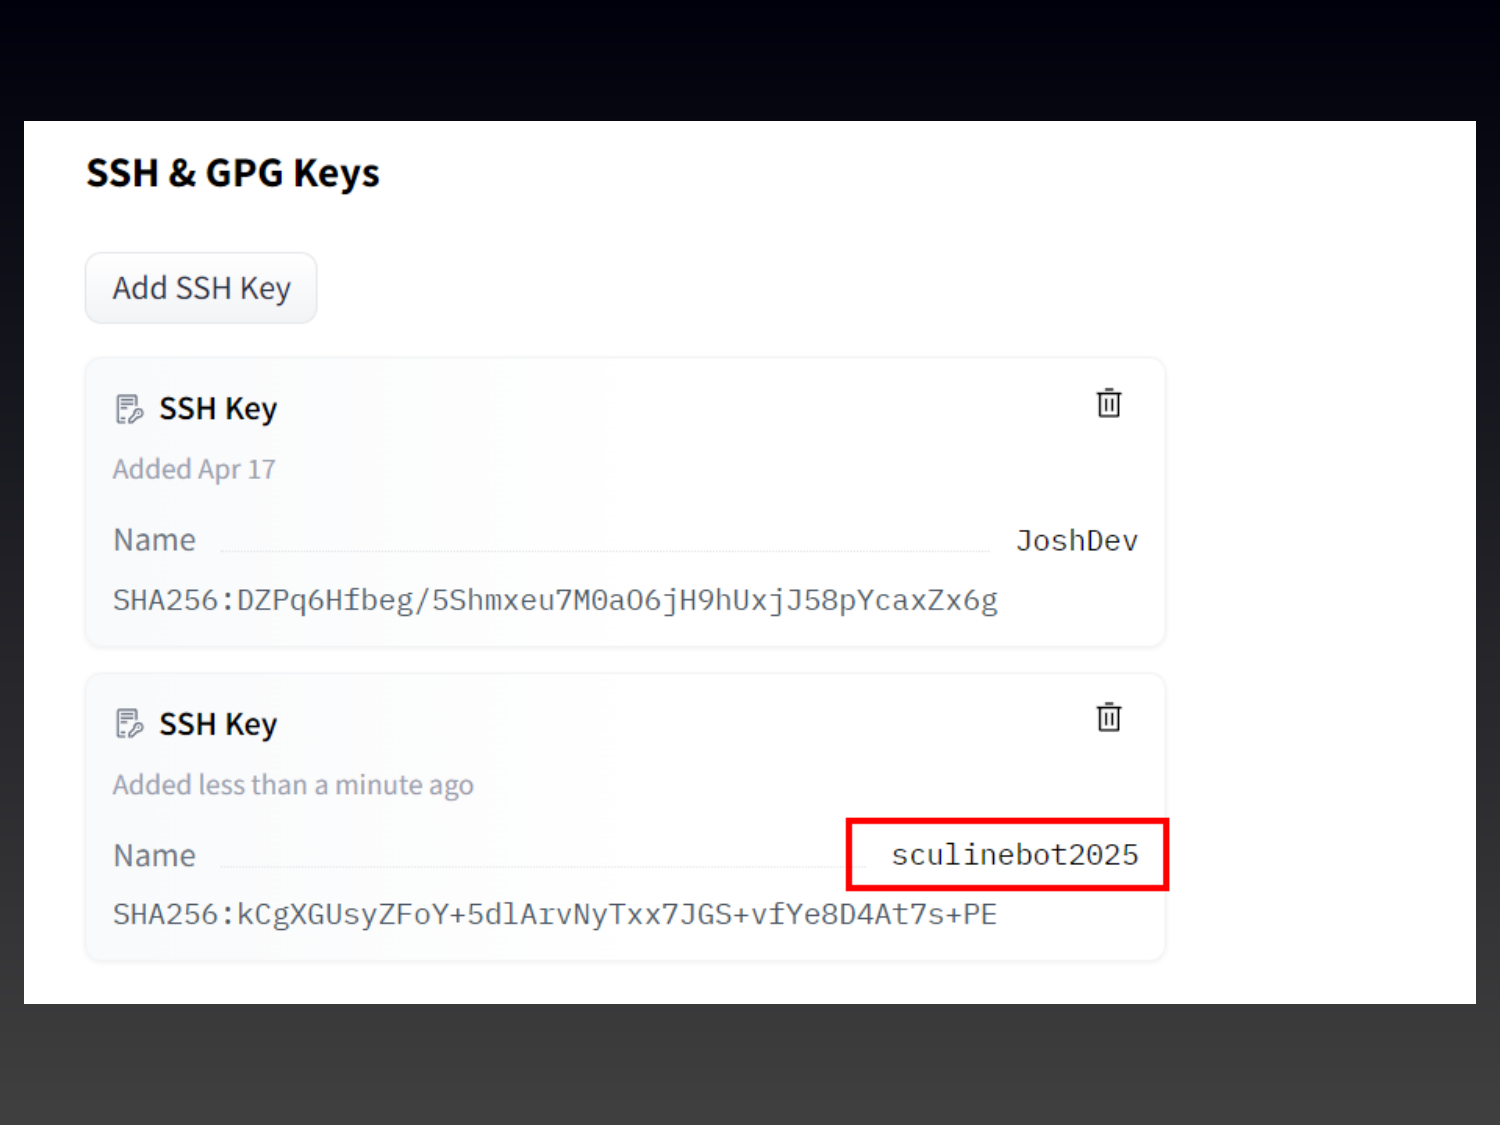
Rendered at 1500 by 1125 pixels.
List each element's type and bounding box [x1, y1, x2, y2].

picture [23, 120, 1476, 1005]
